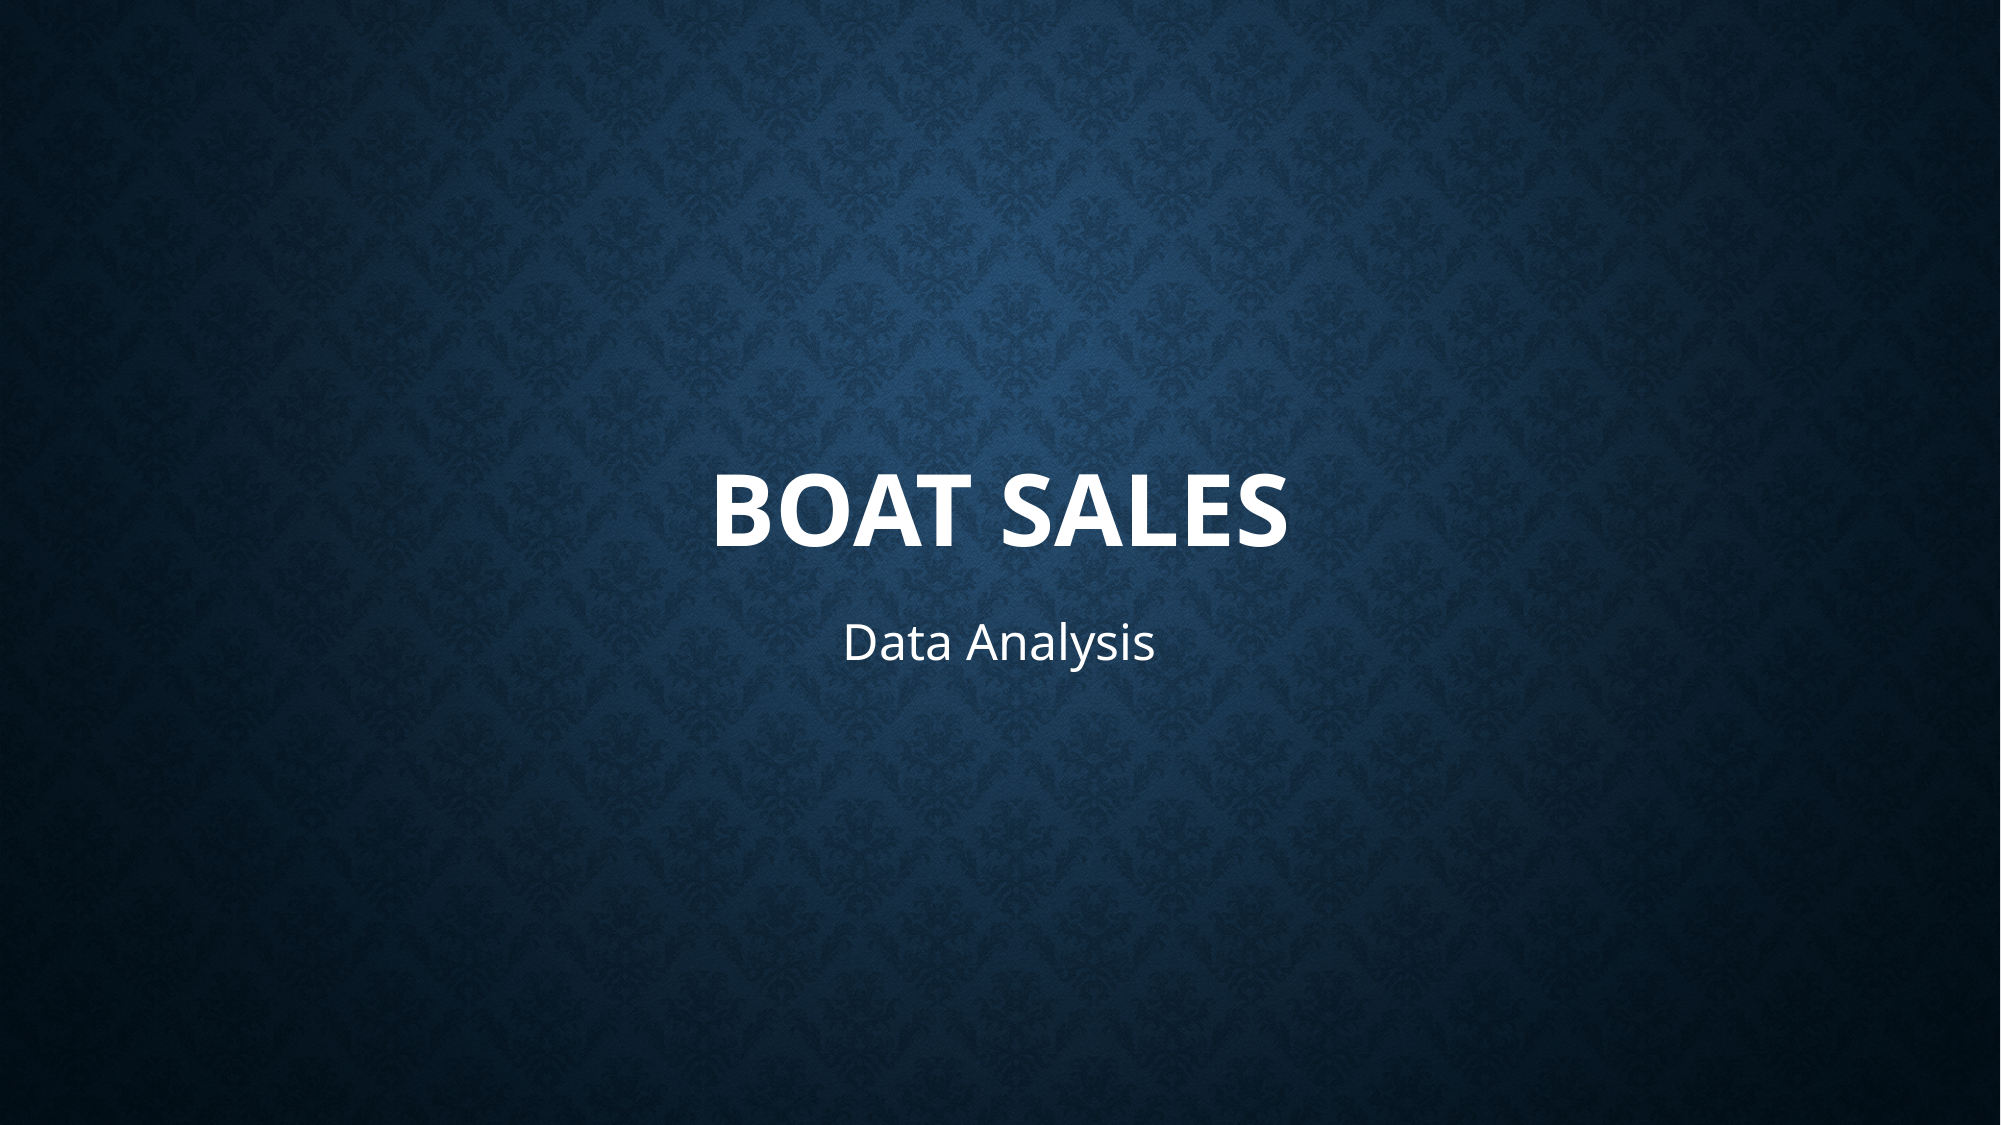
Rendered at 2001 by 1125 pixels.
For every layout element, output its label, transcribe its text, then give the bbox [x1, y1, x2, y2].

title Boat Sales [261, 184, 1739, 576]
subtitle Data Analysis [261, 590, 1739, 863]
